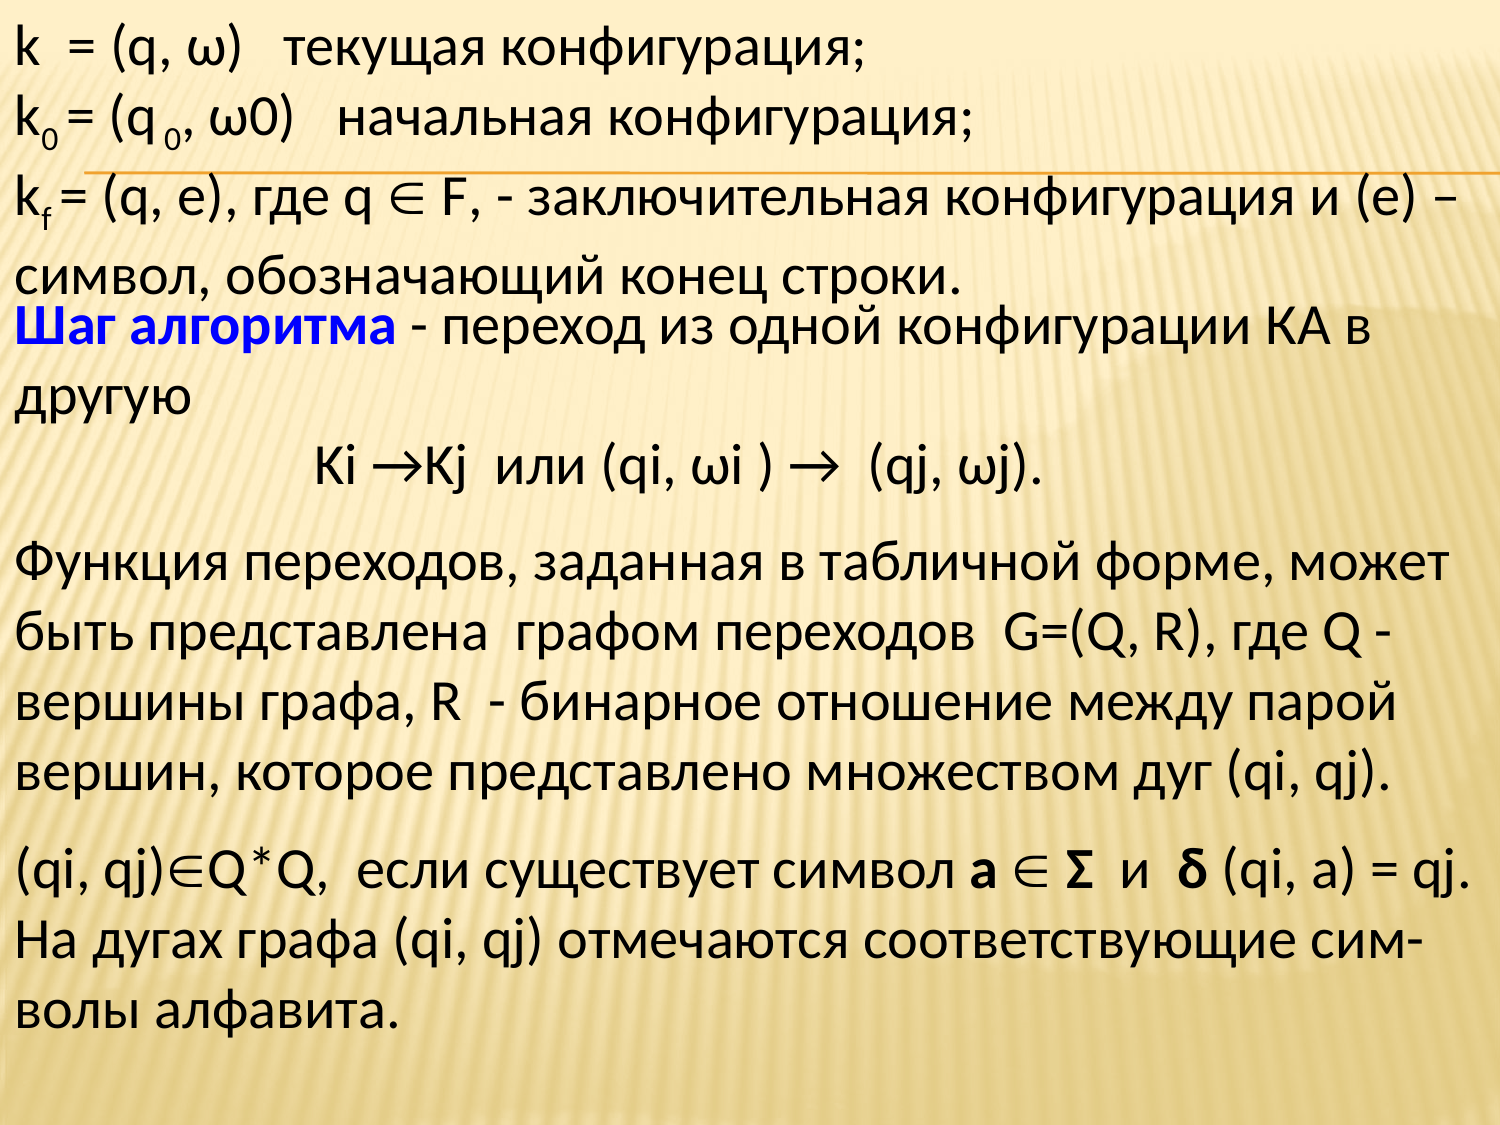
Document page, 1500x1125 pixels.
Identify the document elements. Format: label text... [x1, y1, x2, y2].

text_box (qi, qj)Q*Q, если существует символ a  Σ и δ (qi, a) = qj. На дугах графа (qi, qj) отмечаются соответствующие сим-волы алфавита. [0, 822, 1500, 1047]
text_box Шаг алгоритма - переход из одной конфигурации КА в другую Ki →Kj или (qi, ωi ) → (qj, ωj). [0, 278, 1500, 504]
text_box k = (q, ω) текущая конфигурация; k0 = (q 0, ω0) начальная конфигурация; kf = (q, е), где q  F, - заключительная конфигурация и (е) – символ, обозначающий конец строки. [0, 0, 1500, 278]
text_box Функция переходов, заданная в табличной форме, может быть представлена графом переходов G=(Q, R), где Q - вершины графа, R - бинарное отношение между парой вершин, которое представлено множеством дуг (qi, qj). [0, 515, 1500, 810]
